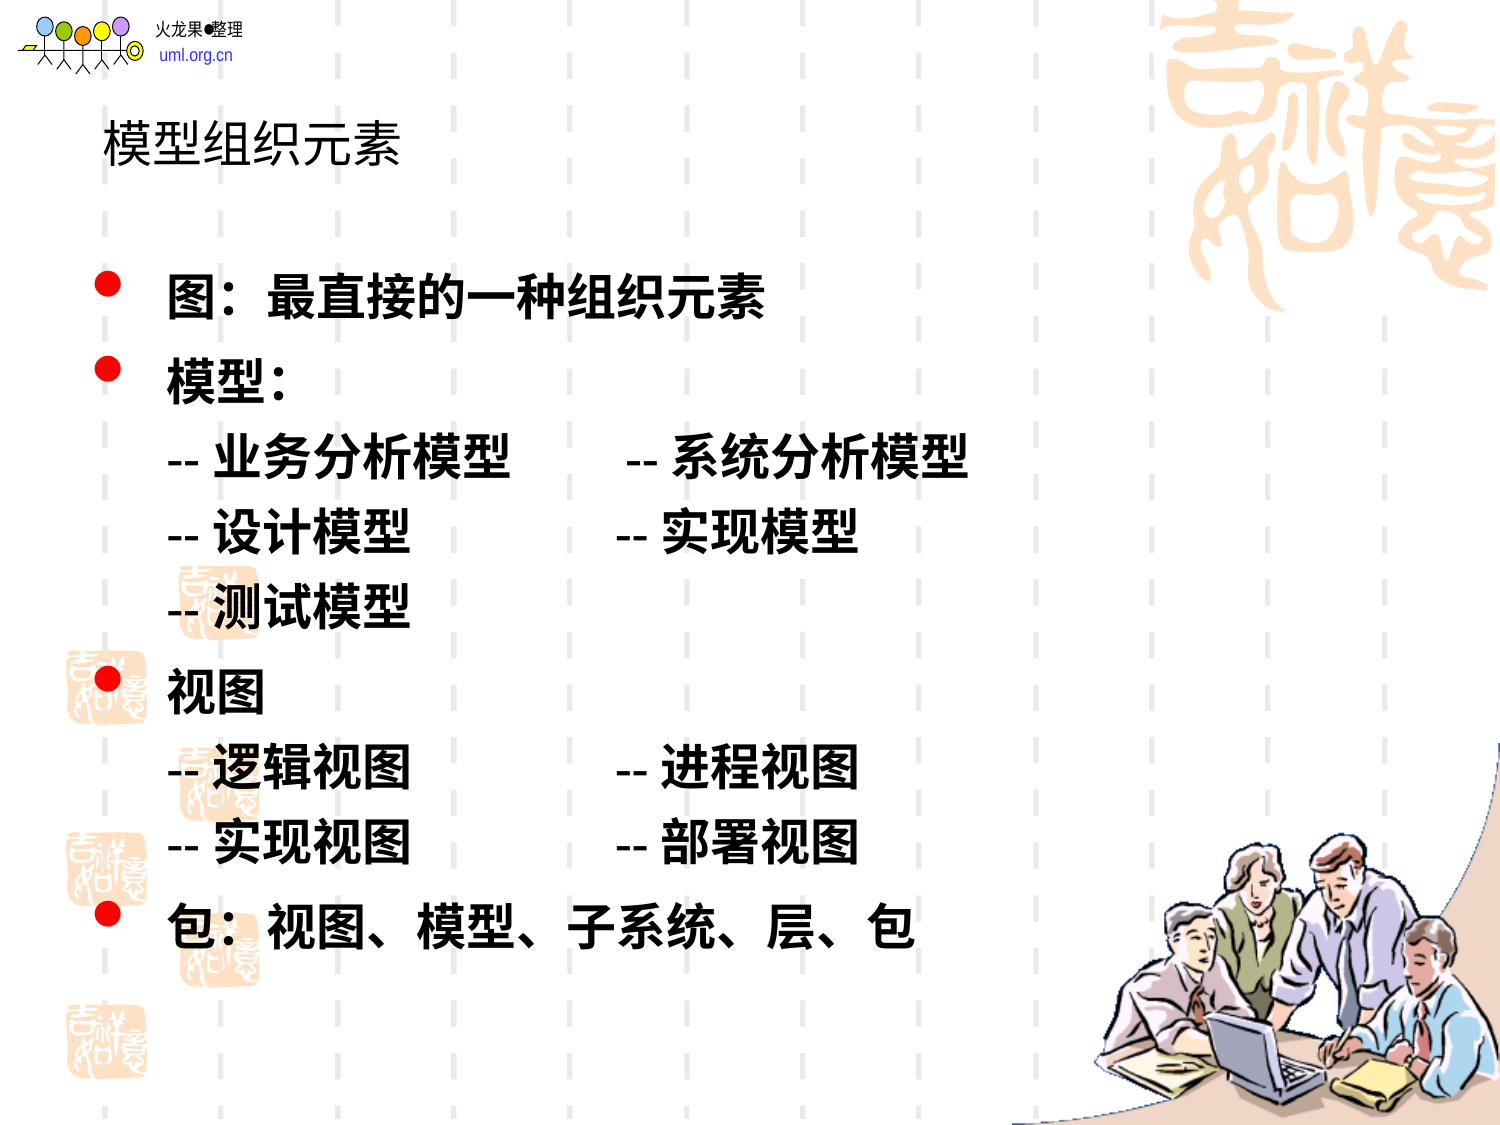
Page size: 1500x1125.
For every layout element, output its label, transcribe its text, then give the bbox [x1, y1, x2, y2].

picture [1012, 743, 1500, 1125]
text_box 模型组织元素 [87, 87, 987, 181]
text_box 图：最直接的一种组织元素 模型： --业务分析模型 --系统分析模型 --设计模型 --实现模型 --测试模型 视图 --逻辑视图 --进程视图 --实现视图 --部署视图 包：视图、模型、子系统、层、包 [76, 243, 1401, 988]
